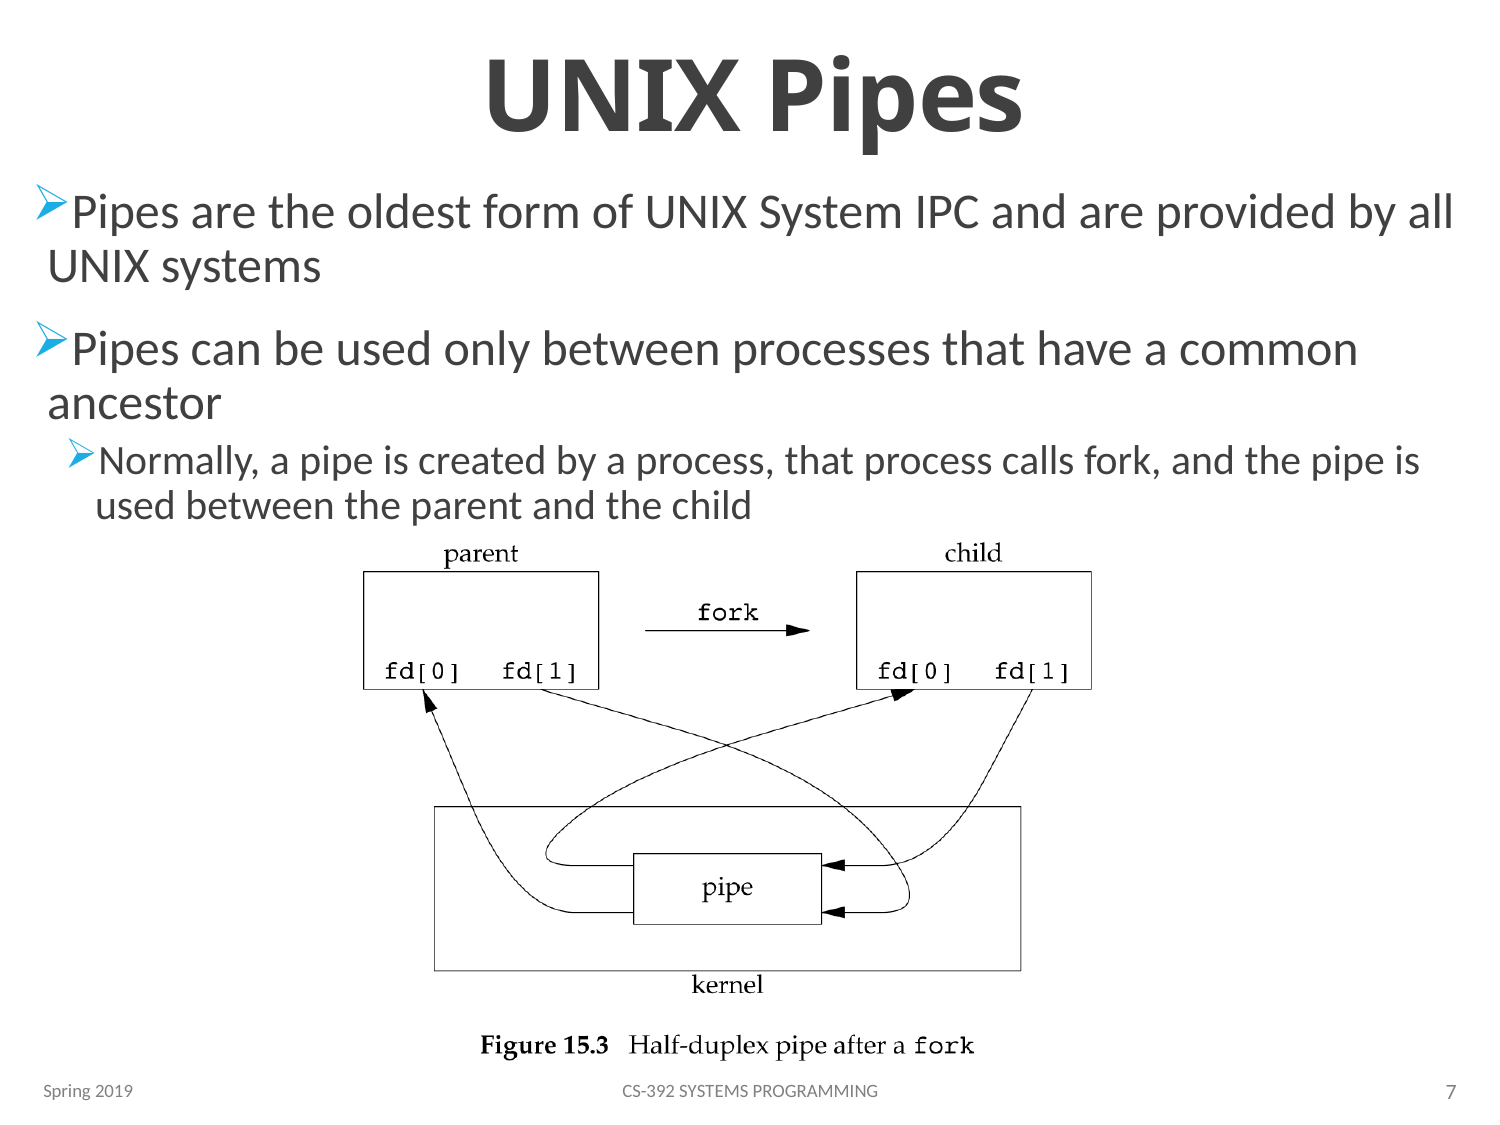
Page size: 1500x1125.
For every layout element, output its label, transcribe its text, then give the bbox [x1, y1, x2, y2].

slide_number 7 [1310, 1060, 1472, 1121]
title UNIX Pipes [135, 5, 1373, 160]
picture [363, 542, 1092, 1062]
slide_number Spring 2019 [28, 1059, 333, 1120]
footer CS-392 Systems Programming [453, 1072, 1047, 1120]
list Pipes are the oldest form of UNIX System IPC and are provided by all UNIX systems Pipes can be used only between processes that have a common ancestor Normally, a pipe is created by a process, that process calls fork, and the pipe is used between the parent and the child [32, 177, 1476, 969]
